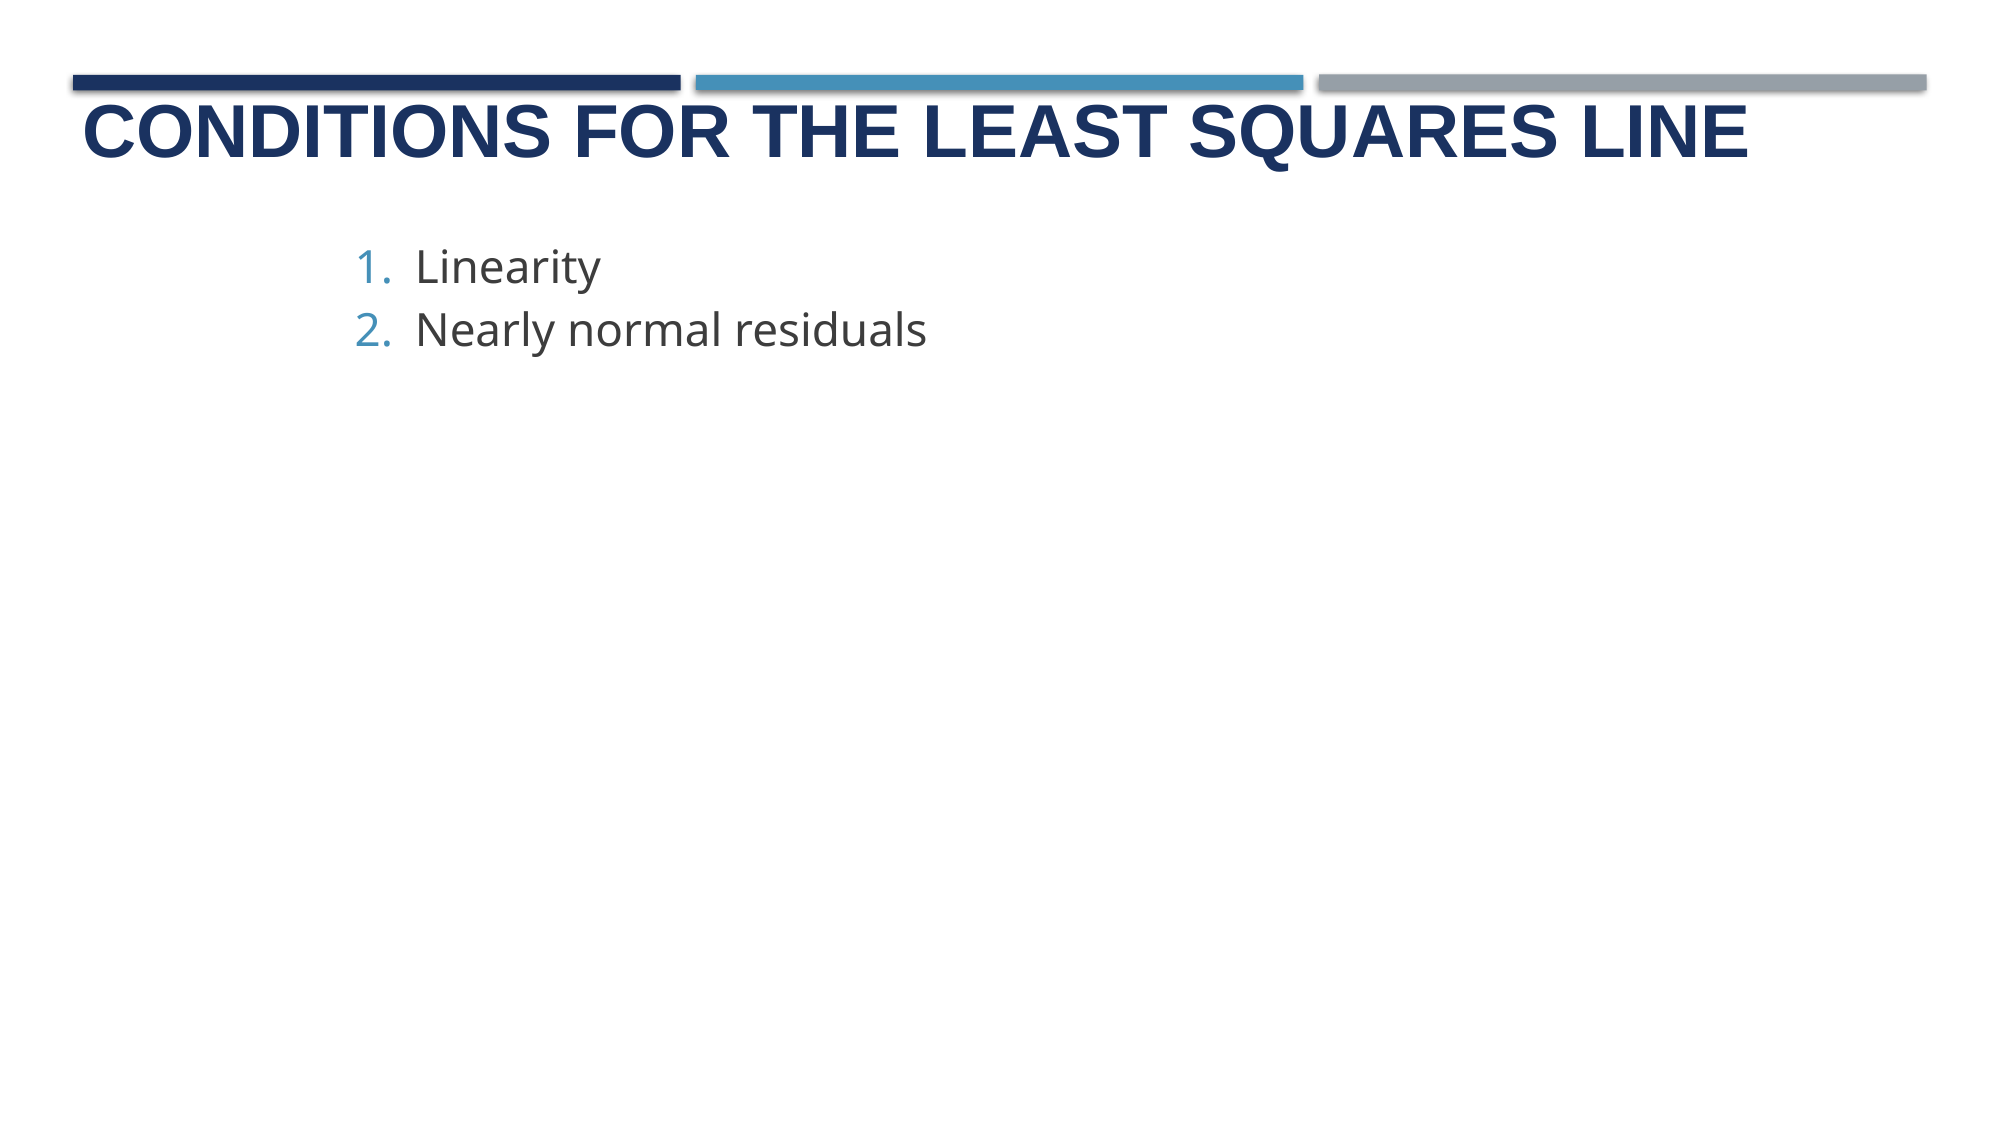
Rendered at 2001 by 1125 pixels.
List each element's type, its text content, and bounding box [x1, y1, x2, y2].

list Linearity Nearly normal residuals [325, 214, 1609, 893]
title Conditions for the least squares line [67, 0, 1921, 188]
